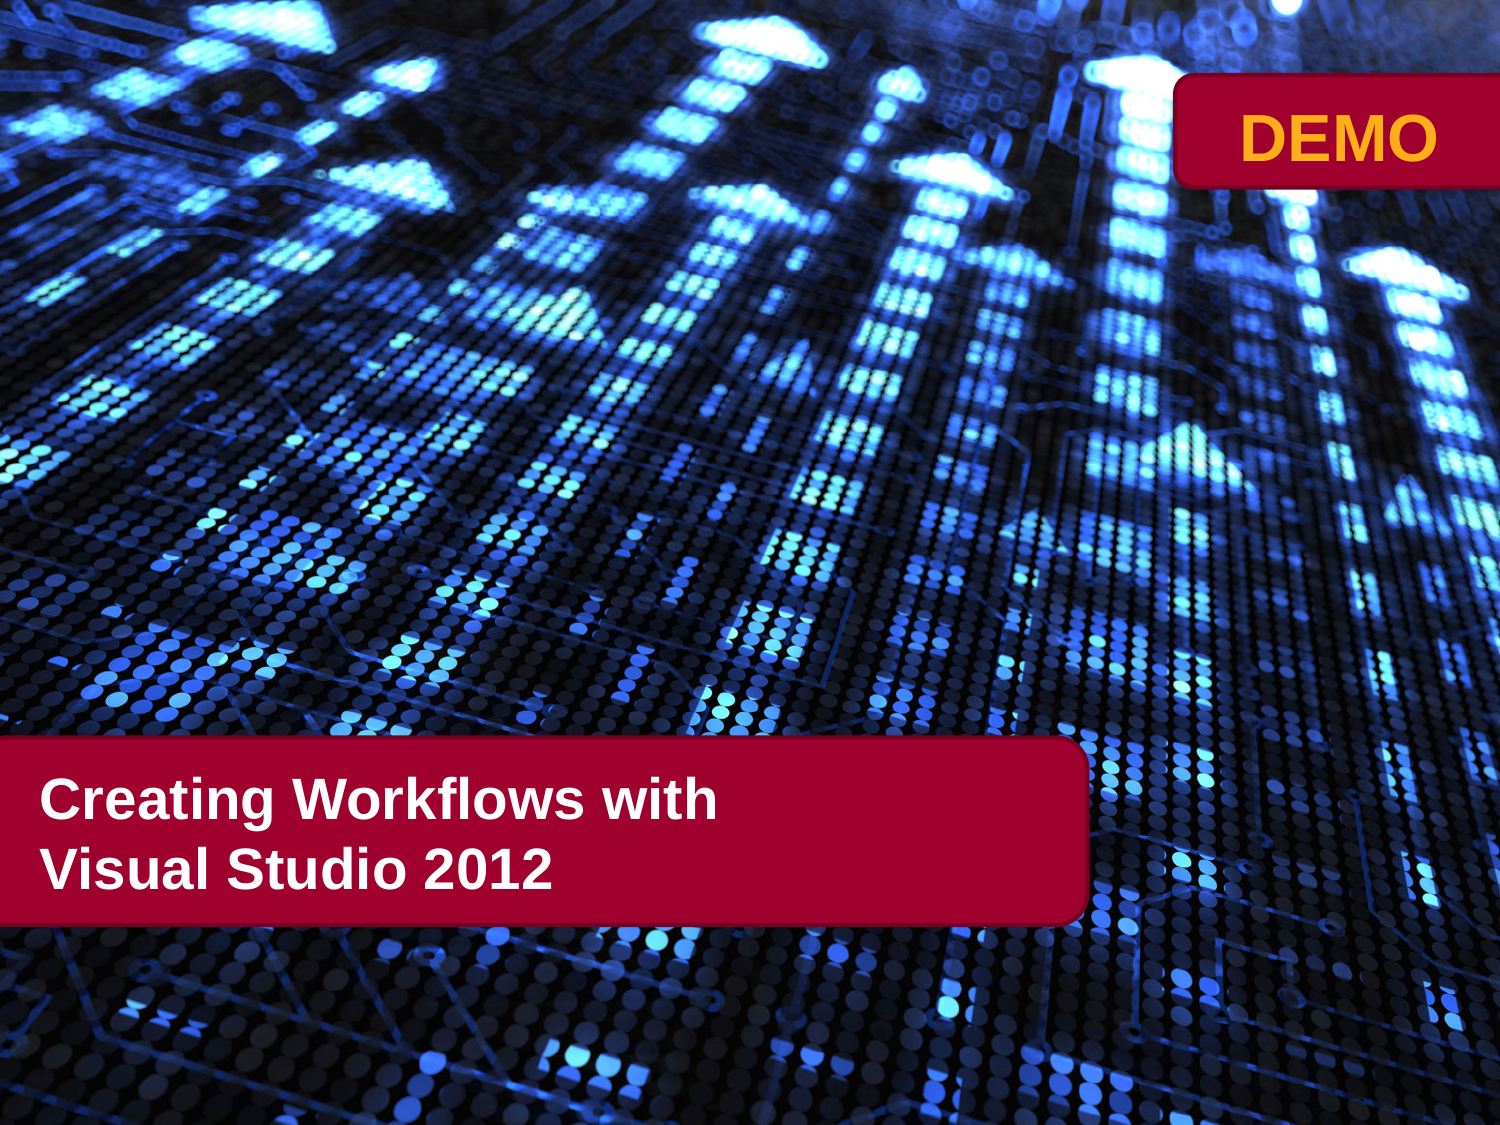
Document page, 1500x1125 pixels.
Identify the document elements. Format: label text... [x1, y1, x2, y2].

title Creating Workflows with Visual Studio 2012 [24, 750, 1063, 913]
picture [0, 0, 1500, 1125]
